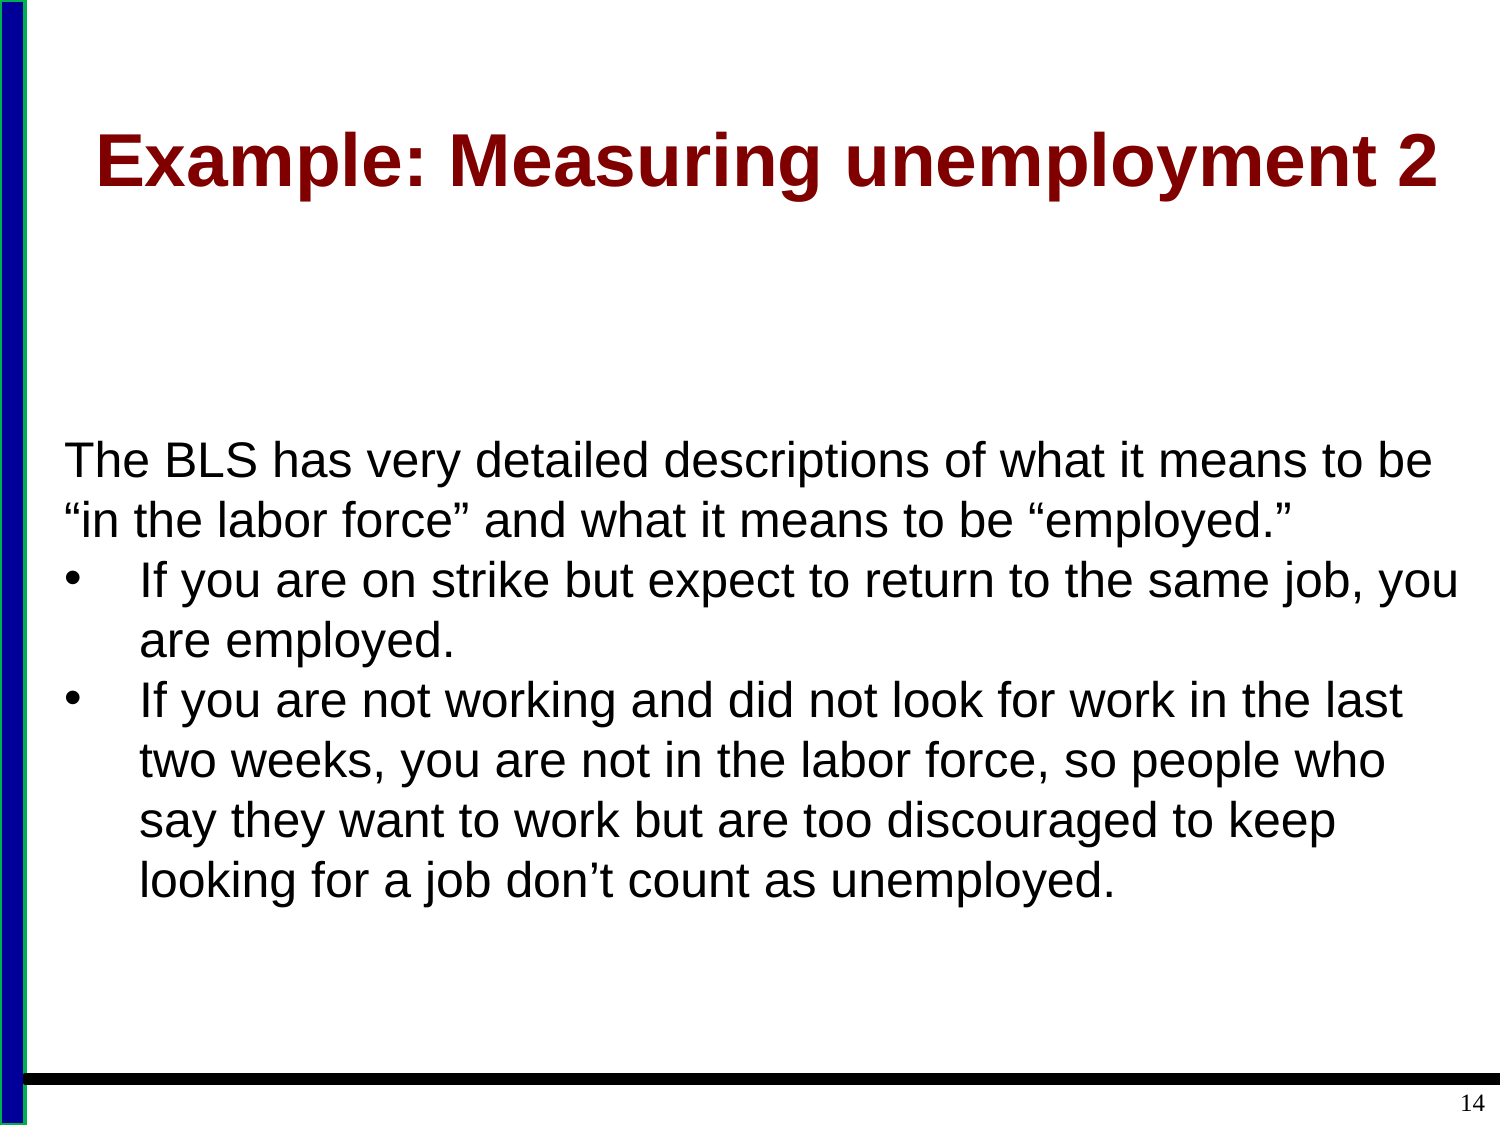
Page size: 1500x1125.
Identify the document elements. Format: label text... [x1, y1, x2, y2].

title Example: Measuring unemployment 2 [62, 62, 1474, 250]
